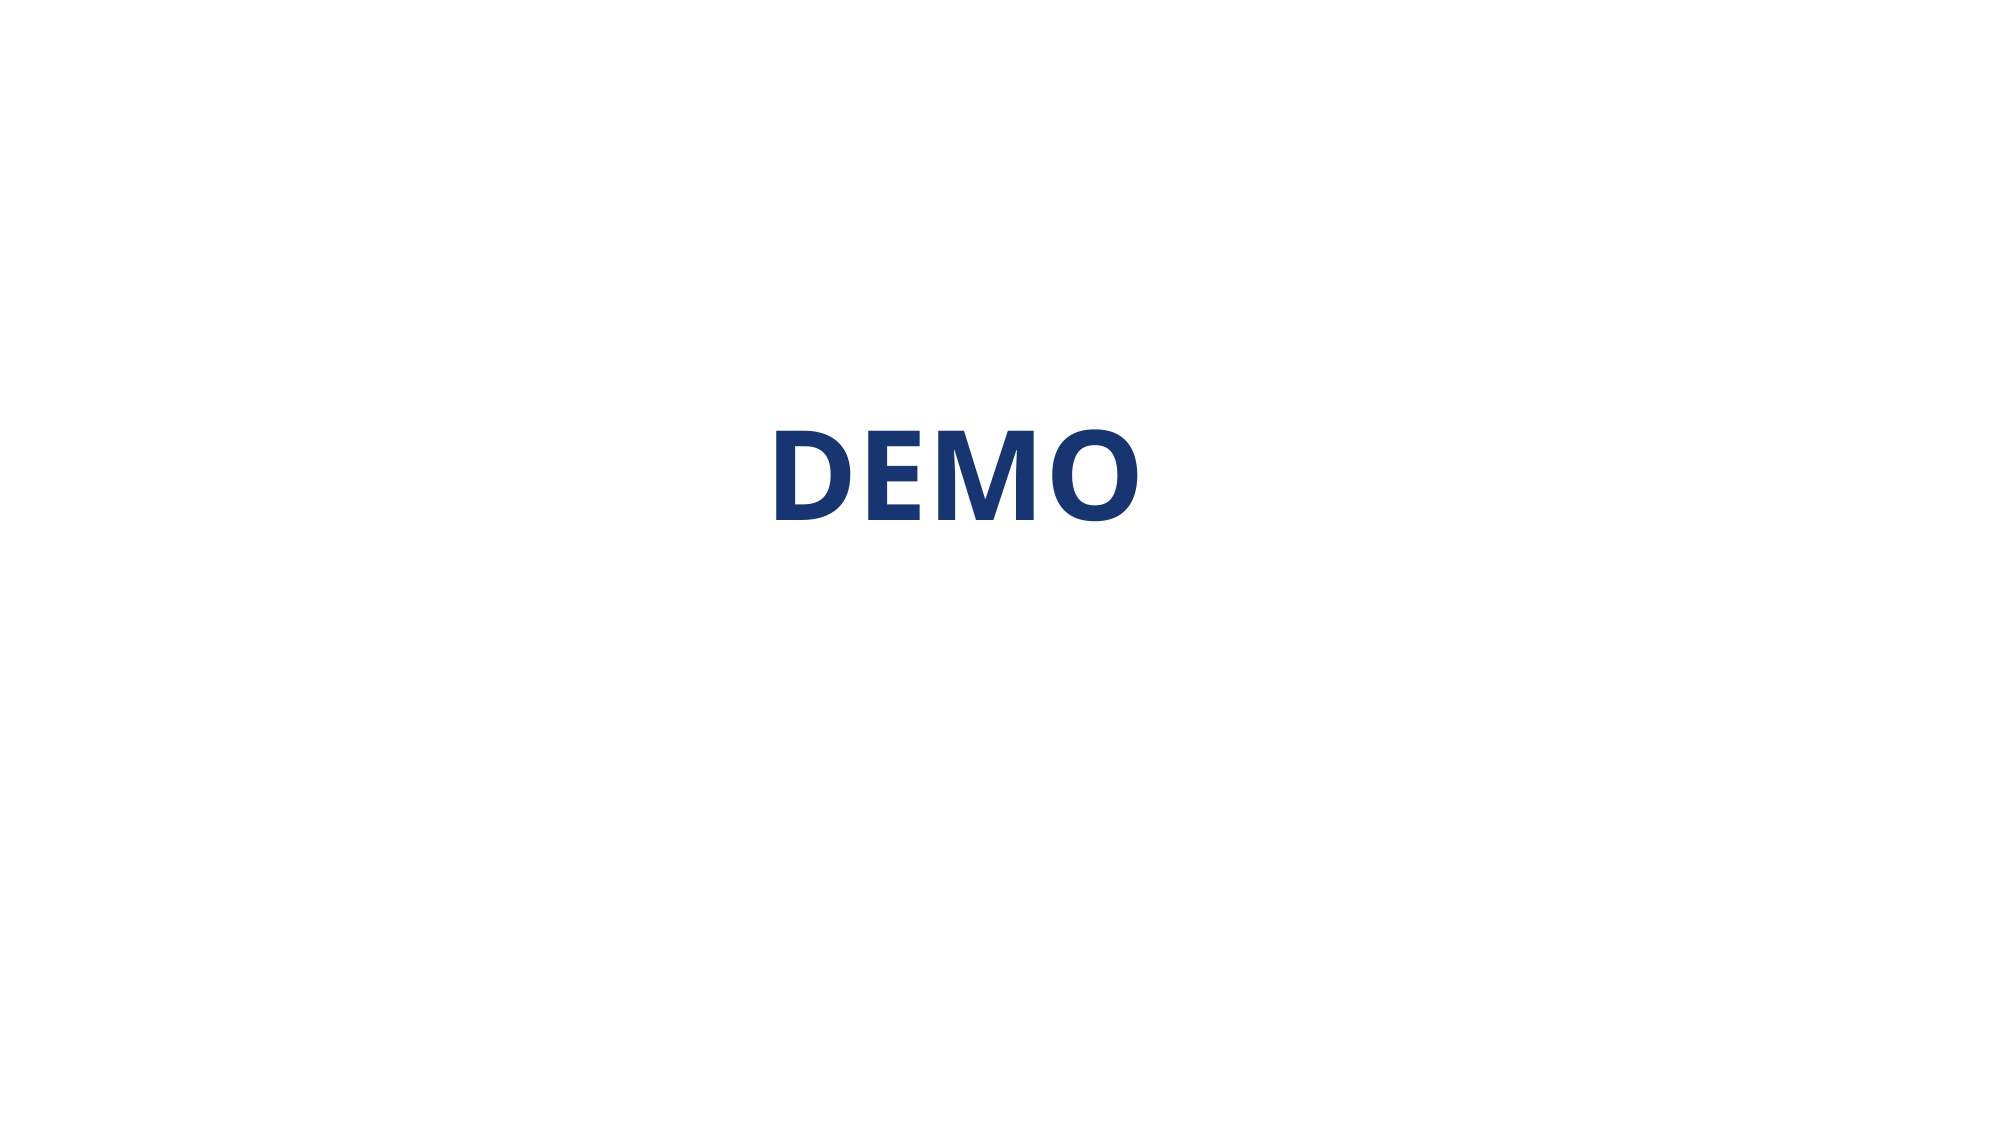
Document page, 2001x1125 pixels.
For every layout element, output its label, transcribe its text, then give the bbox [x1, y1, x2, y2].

title DEMO [750, 280, 1862, 556]
